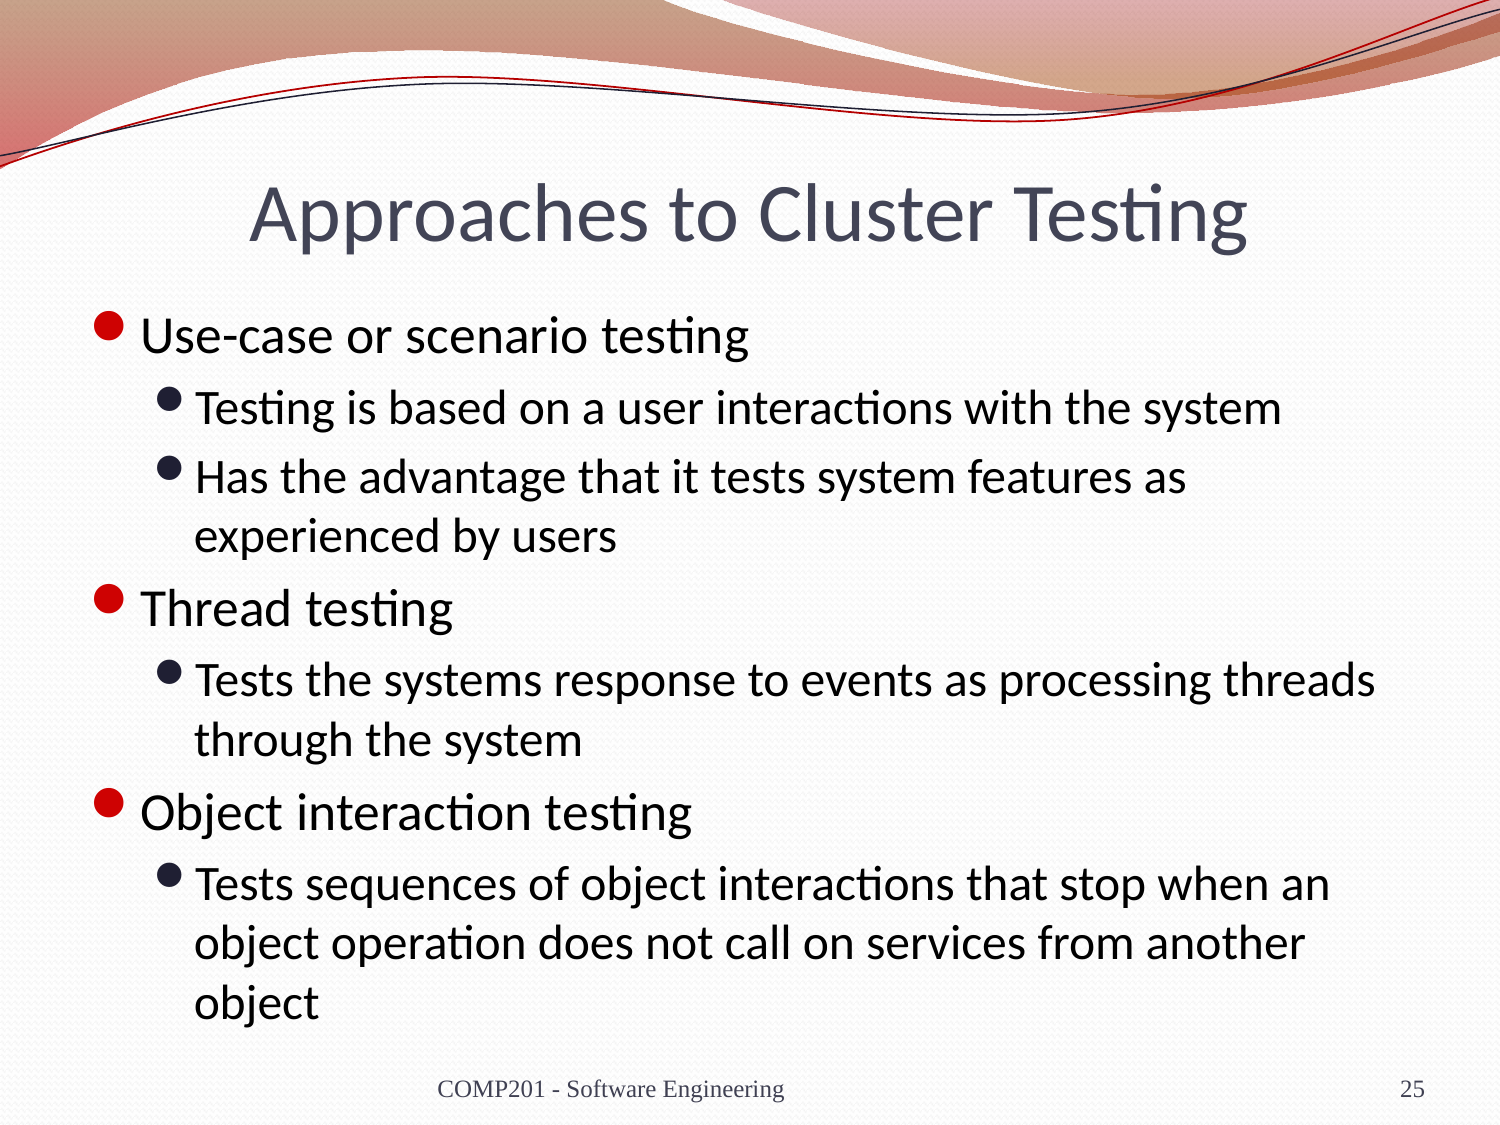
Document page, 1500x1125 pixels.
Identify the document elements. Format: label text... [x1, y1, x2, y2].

title Approaches to Cluster Testing [75, 115, 1425, 258]
footer COMP201 - Software Engineering [437, 1042, 988, 1103]
list Use-case or scenario testing Testing is based on a user interactions with the system Has the advantage that it tests system features as experienced by users Thread testing Tests the systems response to events as processing threads through the system Object interaction testing Tests sequences of object interactions that stop when an object operation does not call on services from another object [75, 292, 1425, 1038]
slide_number 25 [1299, 1042, 1425, 1103]
